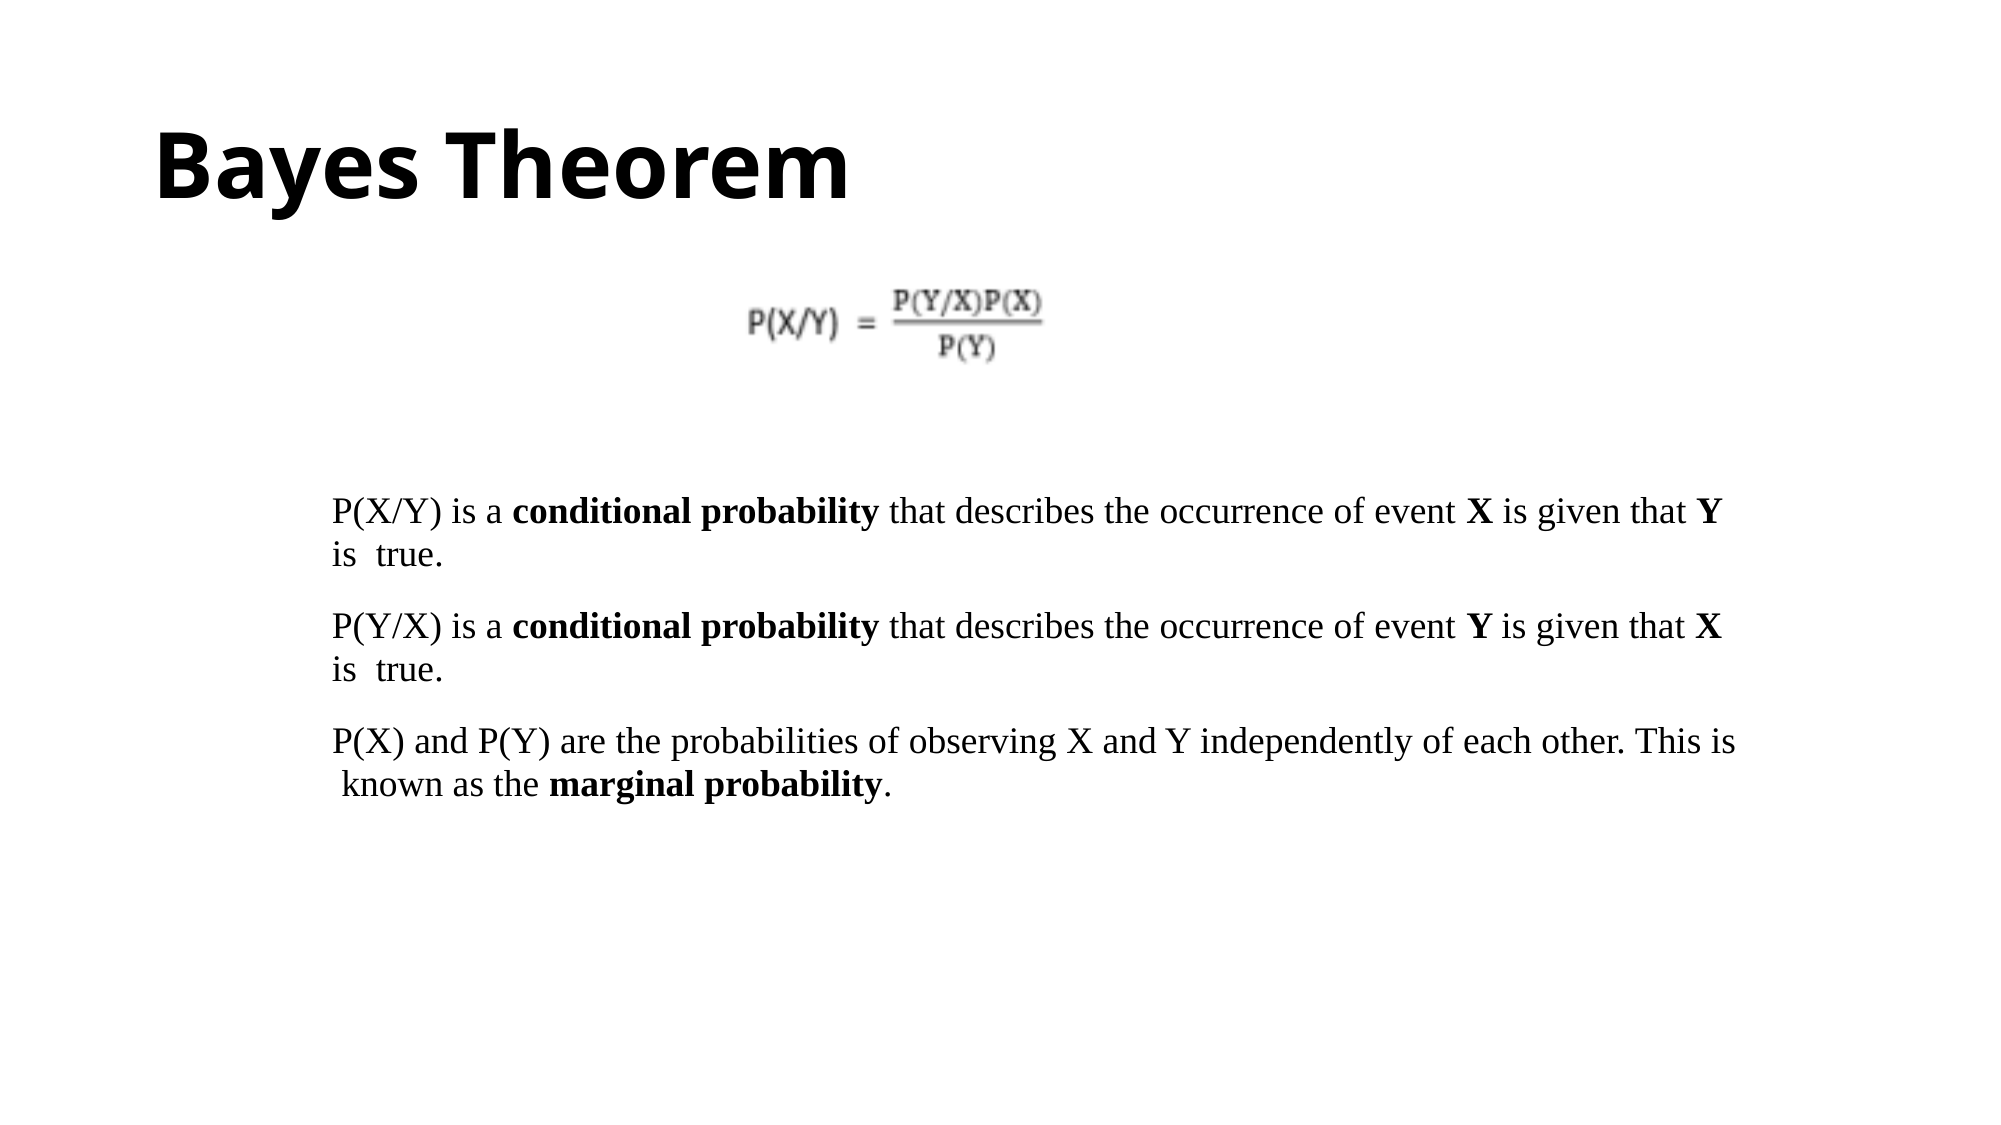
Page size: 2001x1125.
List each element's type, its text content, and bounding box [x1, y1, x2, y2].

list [510, 255, 1051, 380]
text_box P(X/Y) is a conditional probability that describes the occurrence of event X is given that Y is true. P(Y/X) is a conditional probability that describes the occurrence of event Y is given that X is true. P(X) and P(Y) are the probabilities of observing X and Y independently of each other. This is known as the marginal probability. [305, 481, 1762, 813]
title Bayes Theorem [137, 59, 1863, 278]
